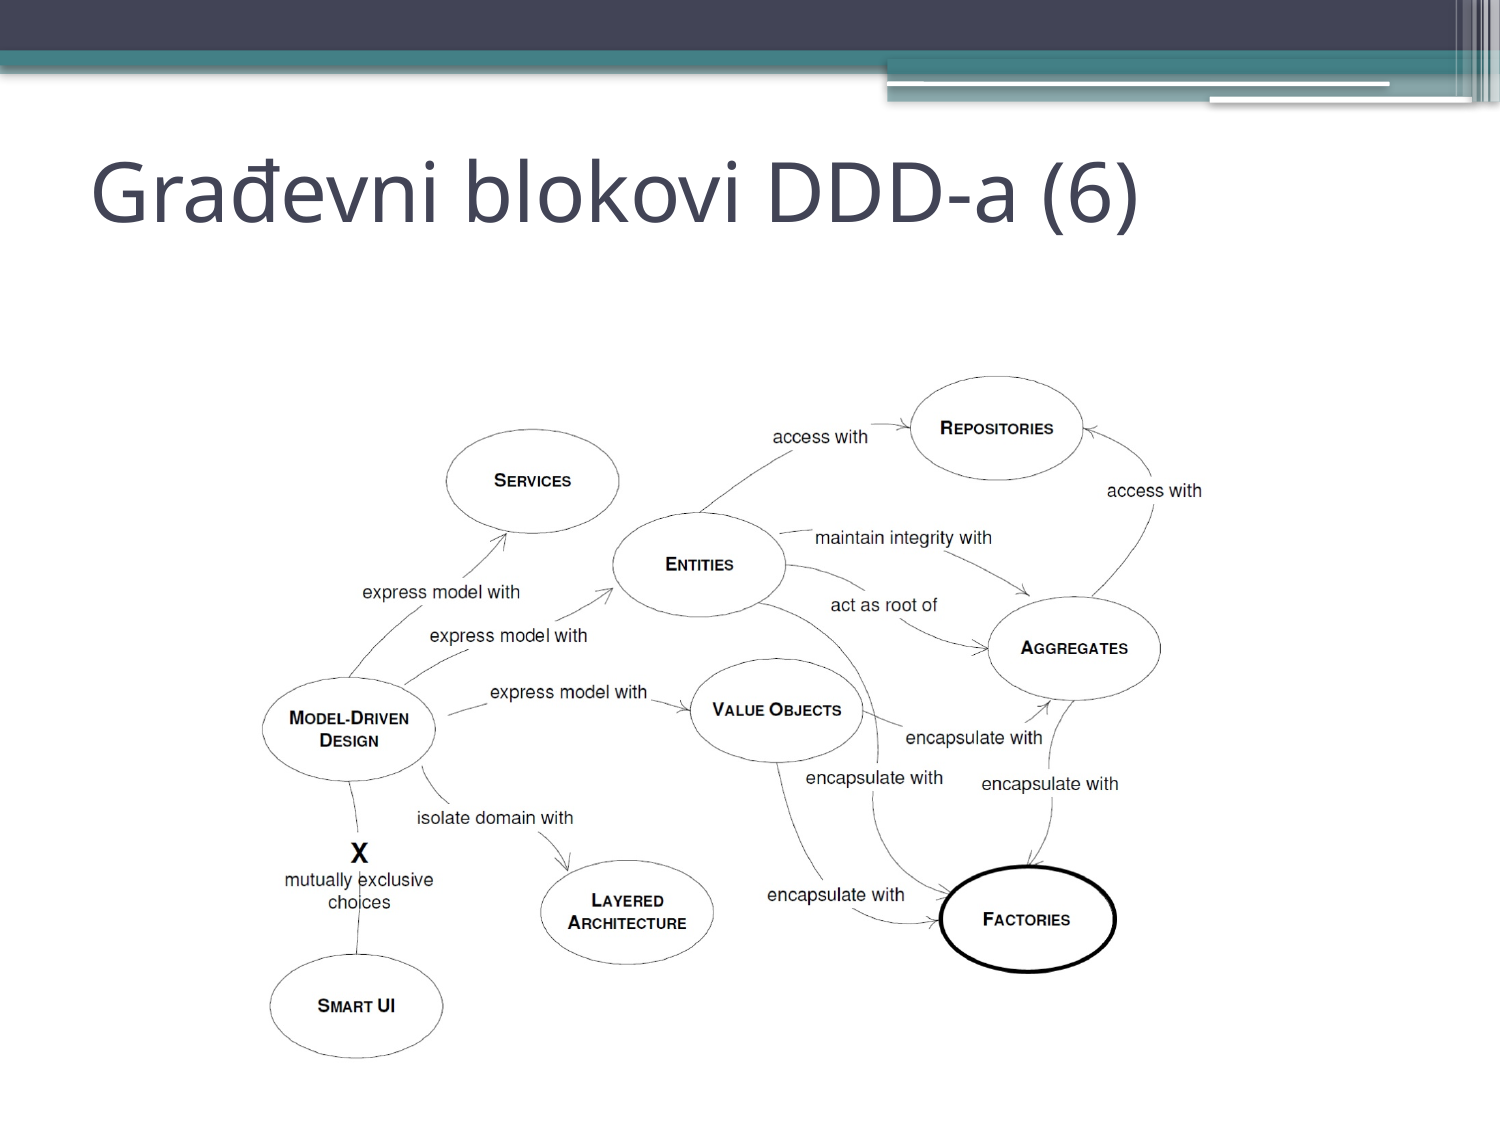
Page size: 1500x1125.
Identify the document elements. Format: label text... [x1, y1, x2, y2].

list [234, 368, 1266, 1079]
title Građevni blokovi DDD-a (6) [75, 101, 1425, 277]
